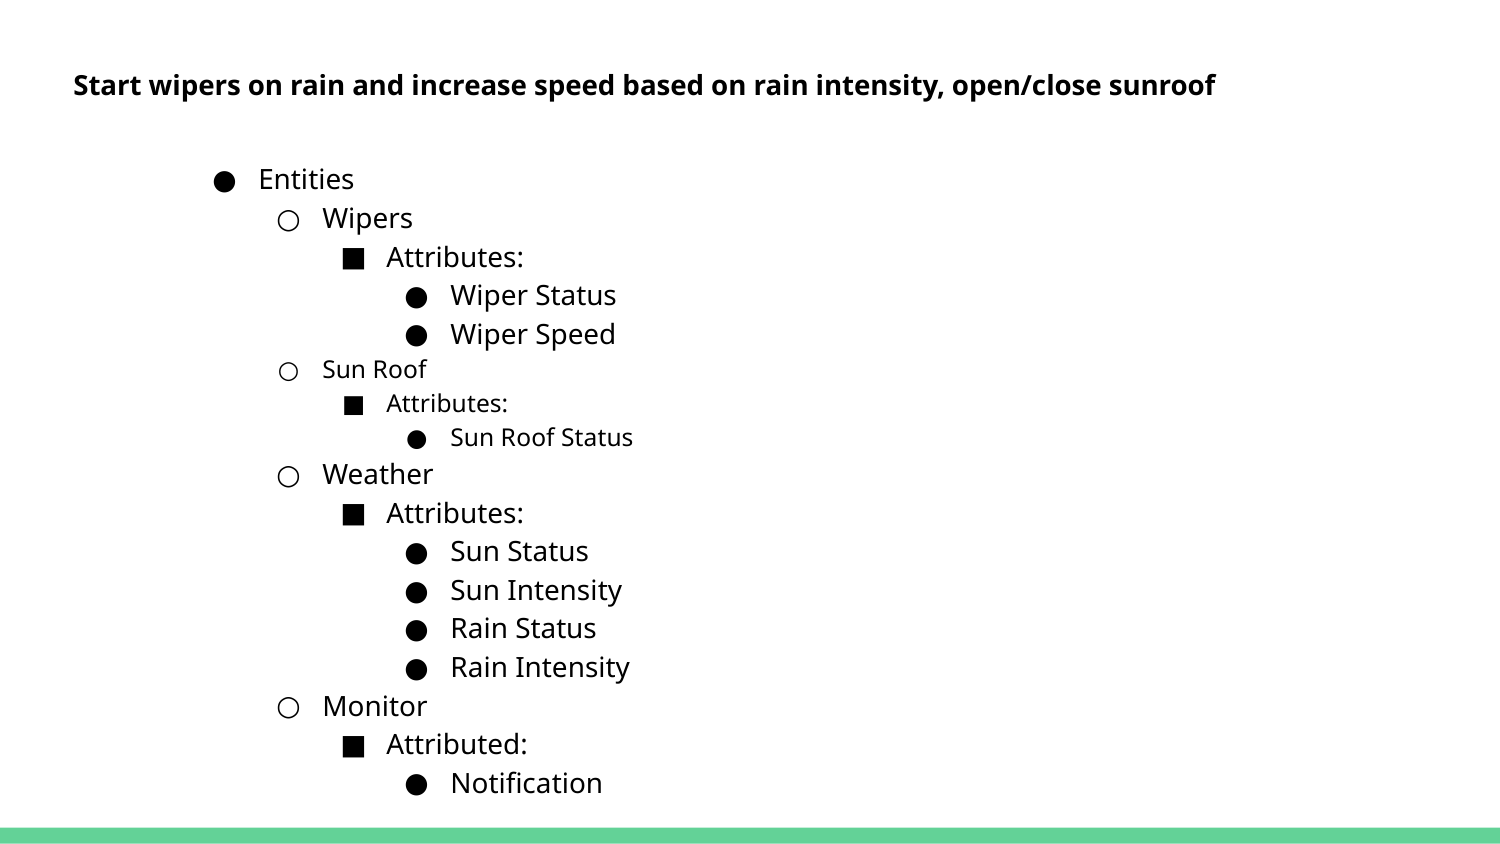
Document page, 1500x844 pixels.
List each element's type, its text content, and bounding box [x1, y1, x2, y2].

title Start wipers on rain and increase speed based on rain intensity, open/close sunroof [51, 48, 1449, 141]
list Entities Wipers Attributes: Wiper Status Wiper Speed Sun Roof Attributes: Sun Roof Status Weather Attributes: Sun Status Sun Intensity Rain Status Rain Intensity Monitor Attributed: Notification [51, 141, 1449, 822]
